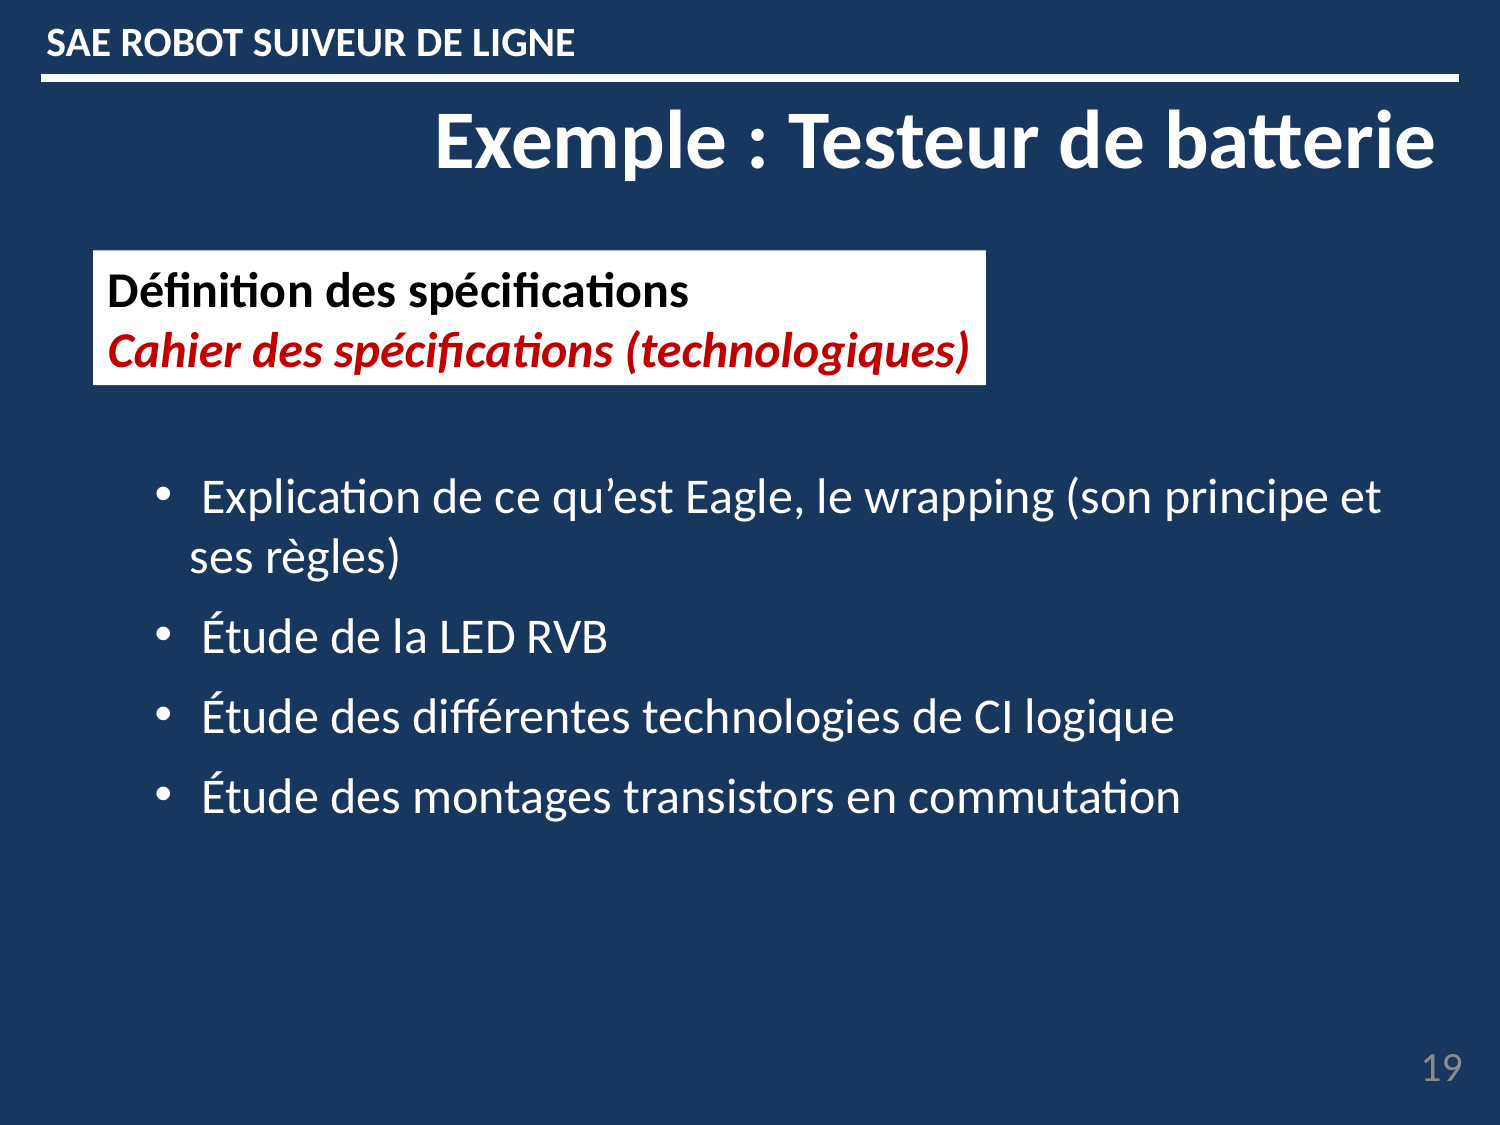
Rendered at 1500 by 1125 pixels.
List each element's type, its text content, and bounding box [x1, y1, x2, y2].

text_box Explication de ce qu’est Eagle, le wrapping (son principe et ses règles) Étude de la LED RVB Étude des différentes technologies de CI logique Étude des montages transistors en commutation [100, 456, 1424, 831]
text_box Définition des spécifications Cahier des spécifications (technologiques) [93, 250, 986, 386]
text_box SAE ROBOT SUIVEUR DE LIGNE [31, 7, 591, 73]
text_box Exemple : Testeur de batterie [419, 87, 1452, 193]
slide_number 19 [1128, 1035, 1478, 1095]
